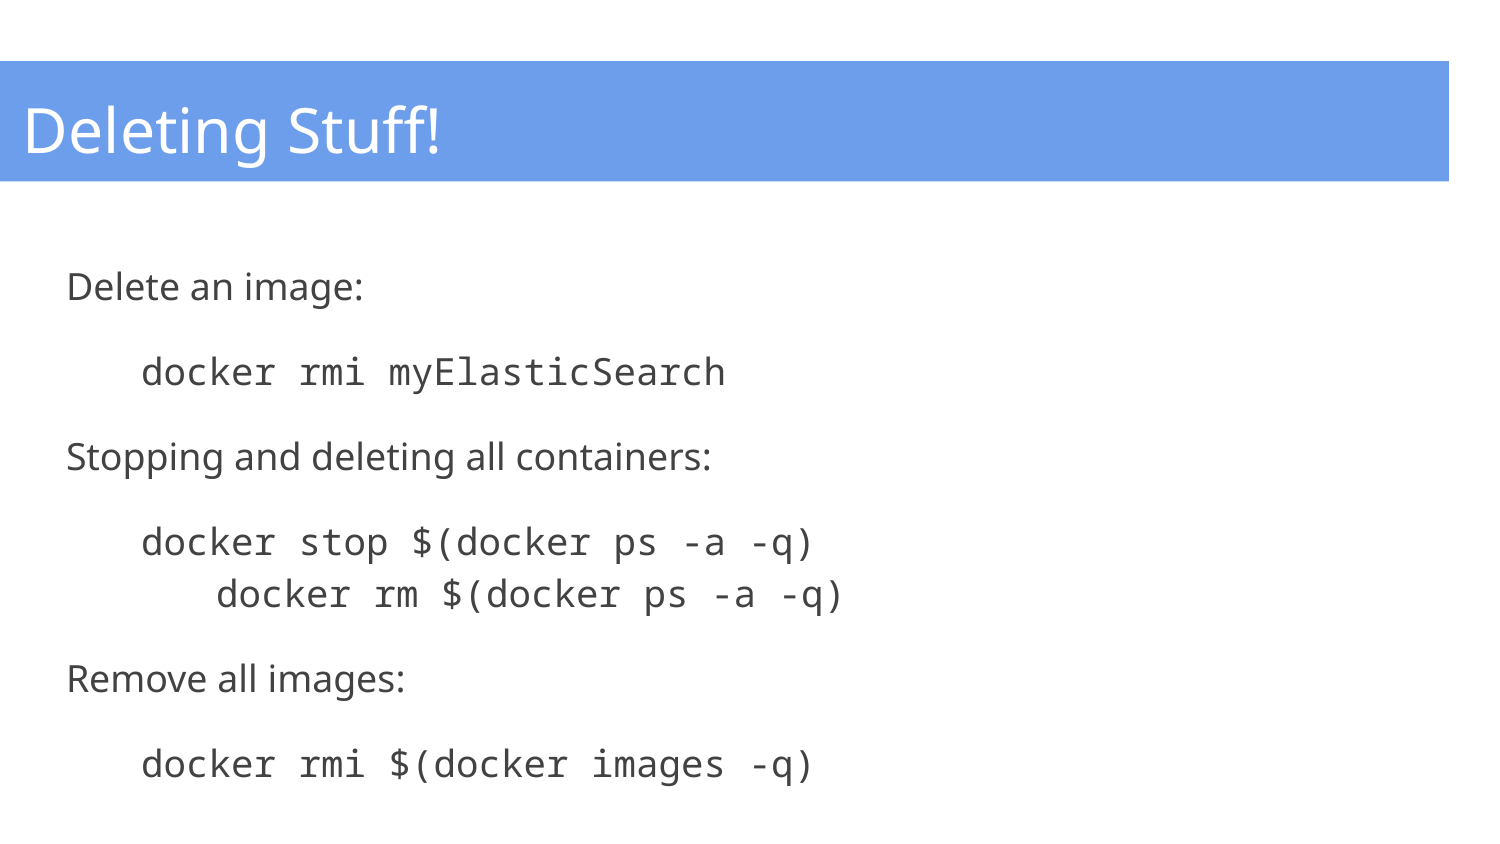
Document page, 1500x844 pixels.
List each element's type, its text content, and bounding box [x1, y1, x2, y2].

title Deleting Stuff! [0, 61, 1449, 182]
list Delete an image: docker rmi myElasticSearch Stopping and deleting all containers: docker stop $(docker ps -a -q) docker rm $(docker ps -a -q) Remove all images: docker rmi $(docker images -q) [51, 240, 1449, 750]
